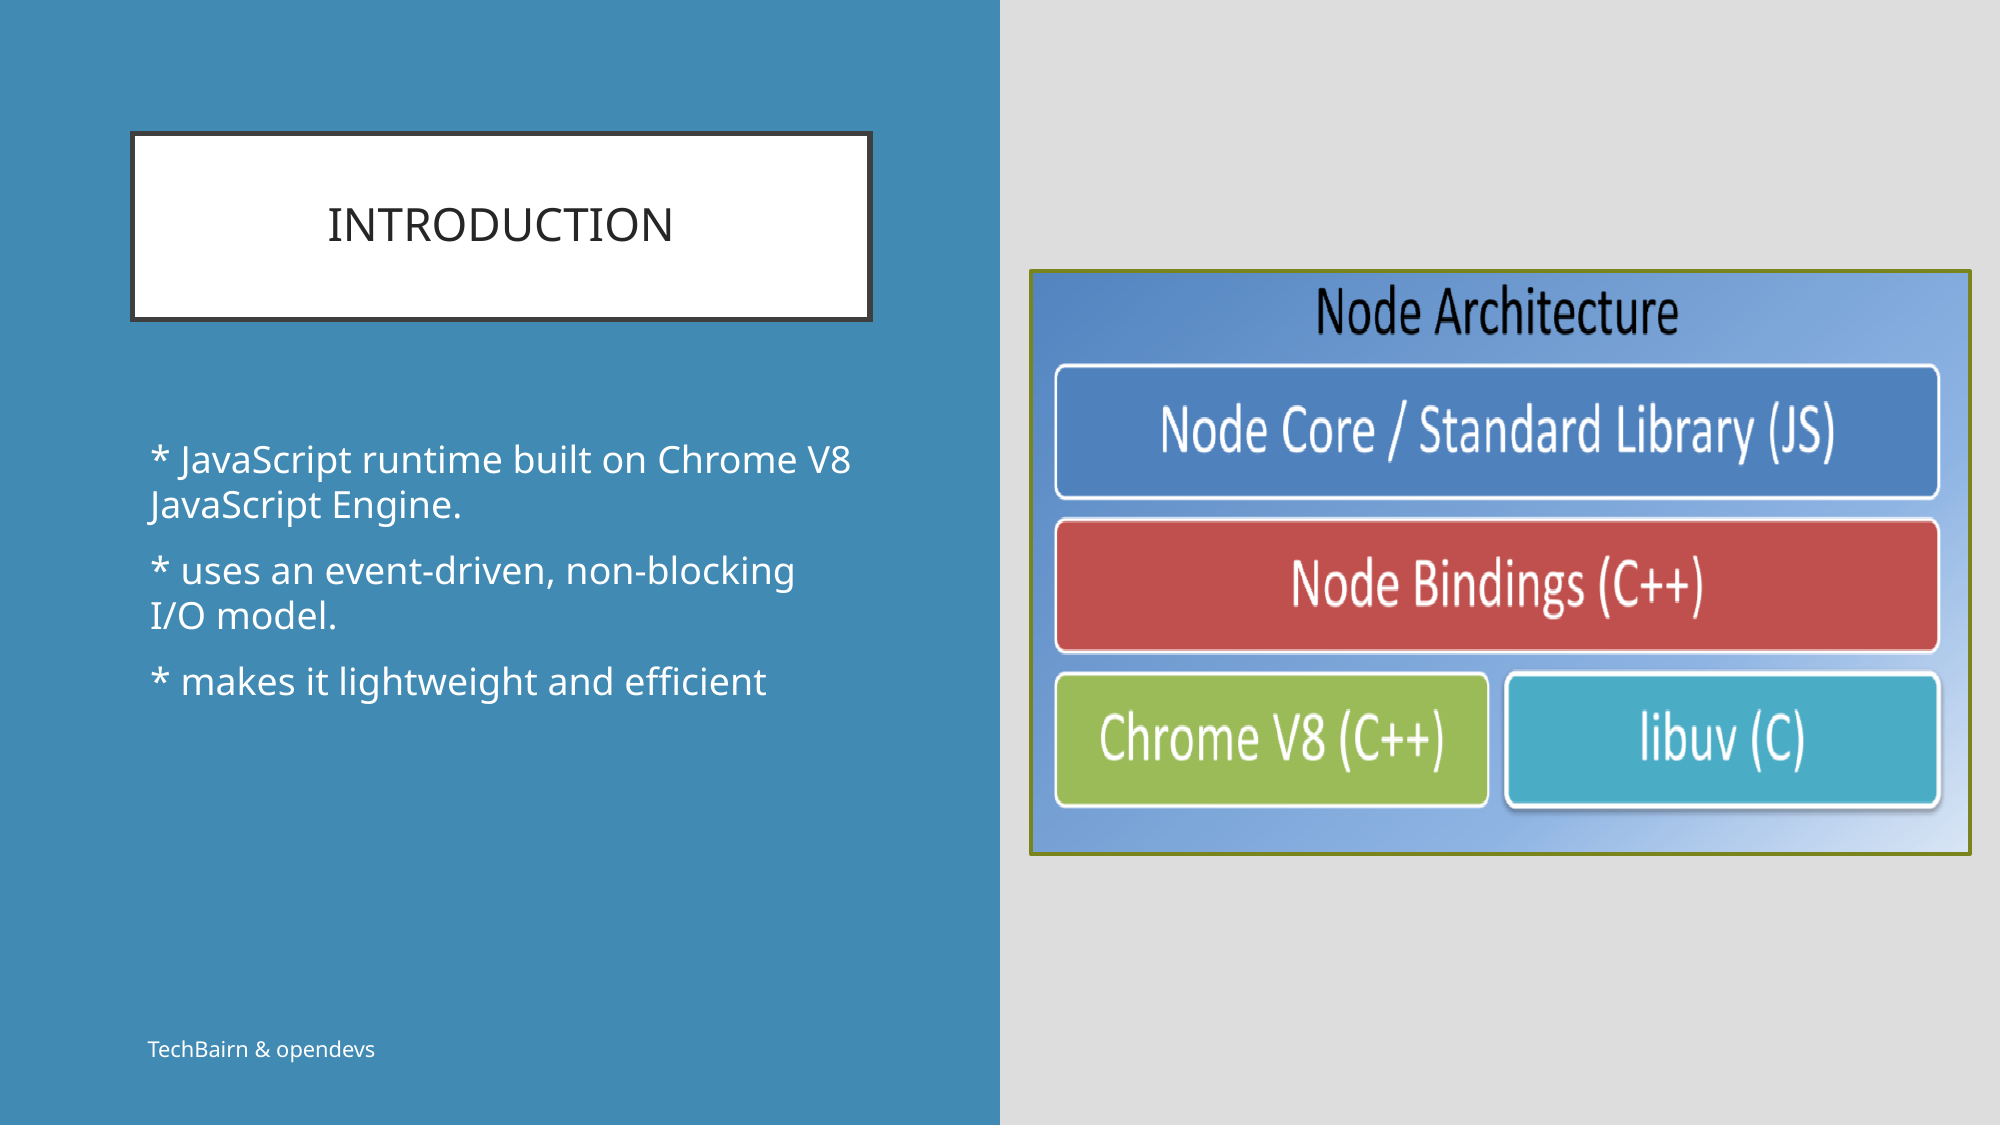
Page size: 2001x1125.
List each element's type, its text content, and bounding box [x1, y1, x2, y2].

footer TechBairn & opendevs [132, 1023, 970, 1076]
text_box [1030, 271, 1970, 854]
list * JavaScript runtime built on Chrome V8 JavaScript Engine. * uses an event-driven, non-blocking I/O model. * makes it lightweight and efficient [132, 428, 870, 789]
title INTRODUCTION [132, 132, 871, 320]
